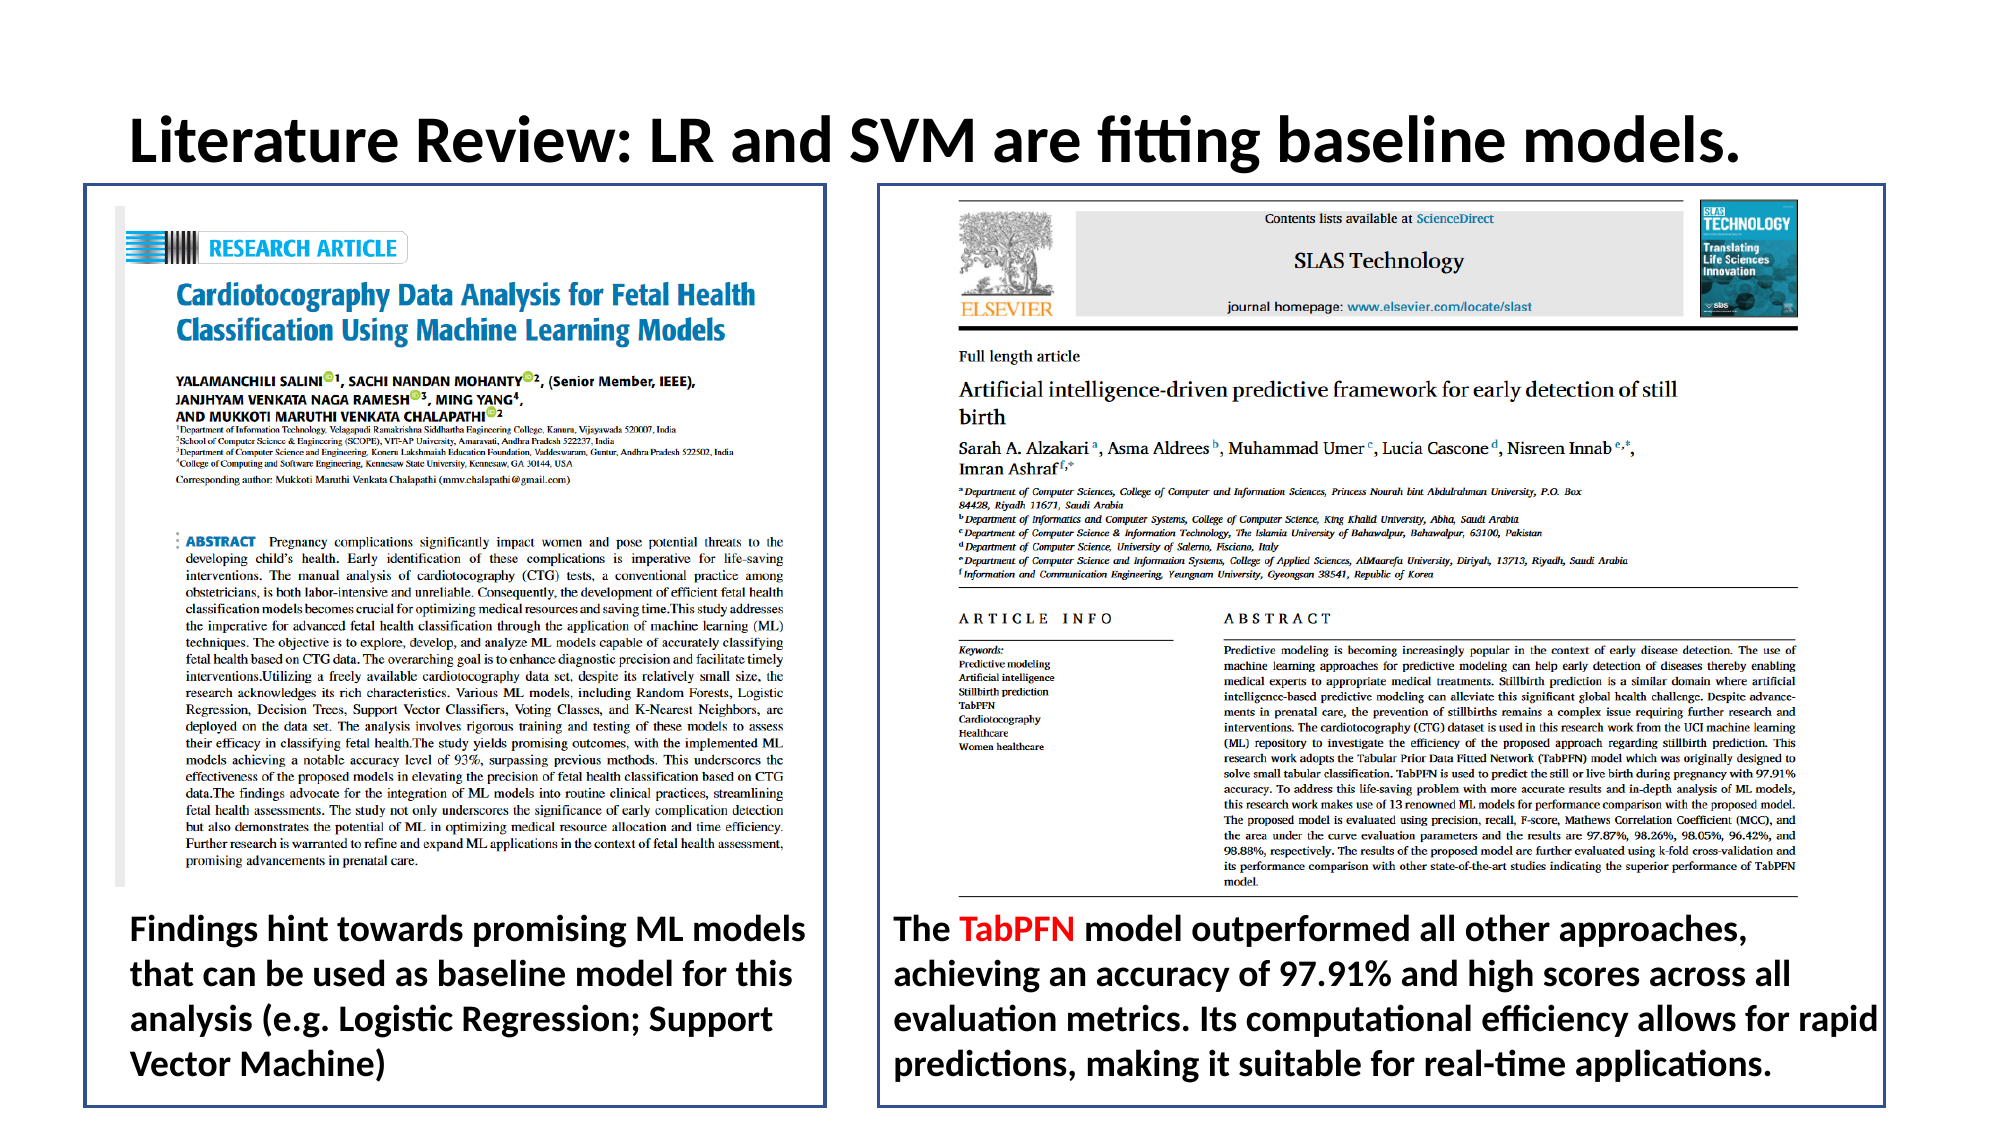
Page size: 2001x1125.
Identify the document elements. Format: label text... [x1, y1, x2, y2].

text_box [878, 1092, 1885, 1107]
text_box [878, 184, 1885, 896]
picture [114, 205, 791, 887]
text_box The TabPFN model outperformed all other approaches, achieving an accuracy of 97.91% and high scores across all evaluation metrics. Its computational efficiency allows for rapid predictions, making it suitable for real-time applications. [878, 896, 1896, 1092]
text_box [84, 184, 825, 1107]
picture [955, 189, 1808, 904]
text_box Literature Review: LR and SVM are fitting baseline models. [115, 88, 1885, 184]
